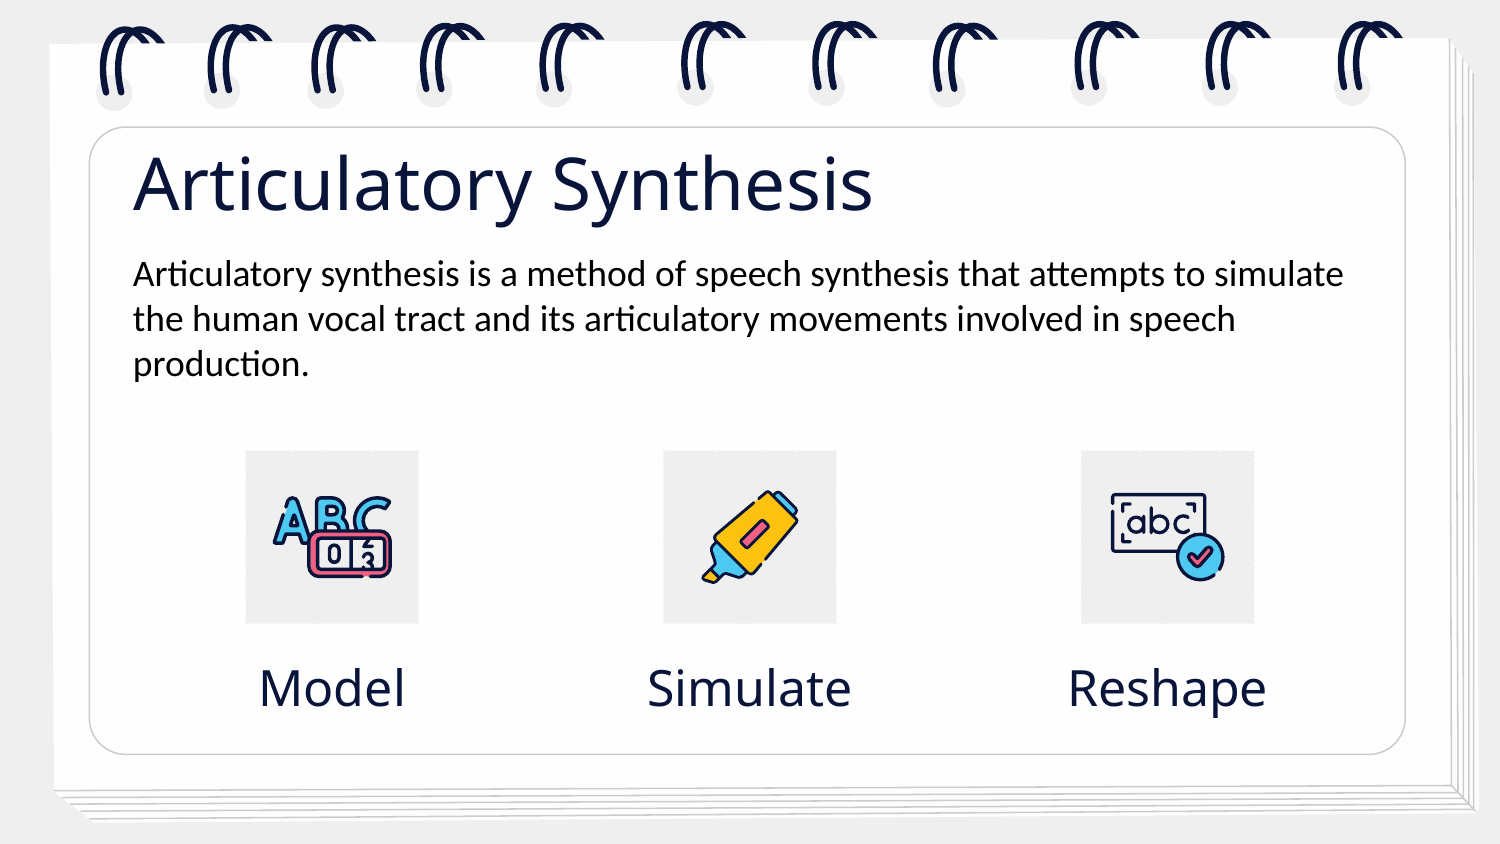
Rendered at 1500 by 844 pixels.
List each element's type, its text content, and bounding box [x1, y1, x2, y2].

title Articulatory Synthesis [118, 122, 1382, 217]
subtitle Model [153, 623, 511, 732]
text_box [663, 450, 837, 624]
text_box Articulatory synthesis is a method of speech synthesis that attempts to simulate the human vocal tract and its articulatory movements involved in speech production. [118, 241, 1372, 392]
text_box [1081, 450, 1254, 624]
subtitle Reshape [989, 623, 1347, 732]
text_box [700, 489, 800, 585]
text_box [1110, 492, 1225, 582]
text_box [272, 495, 393, 579]
subtitle Simulate [571, 623, 929, 732]
text_box [245, 450, 419, 624]
